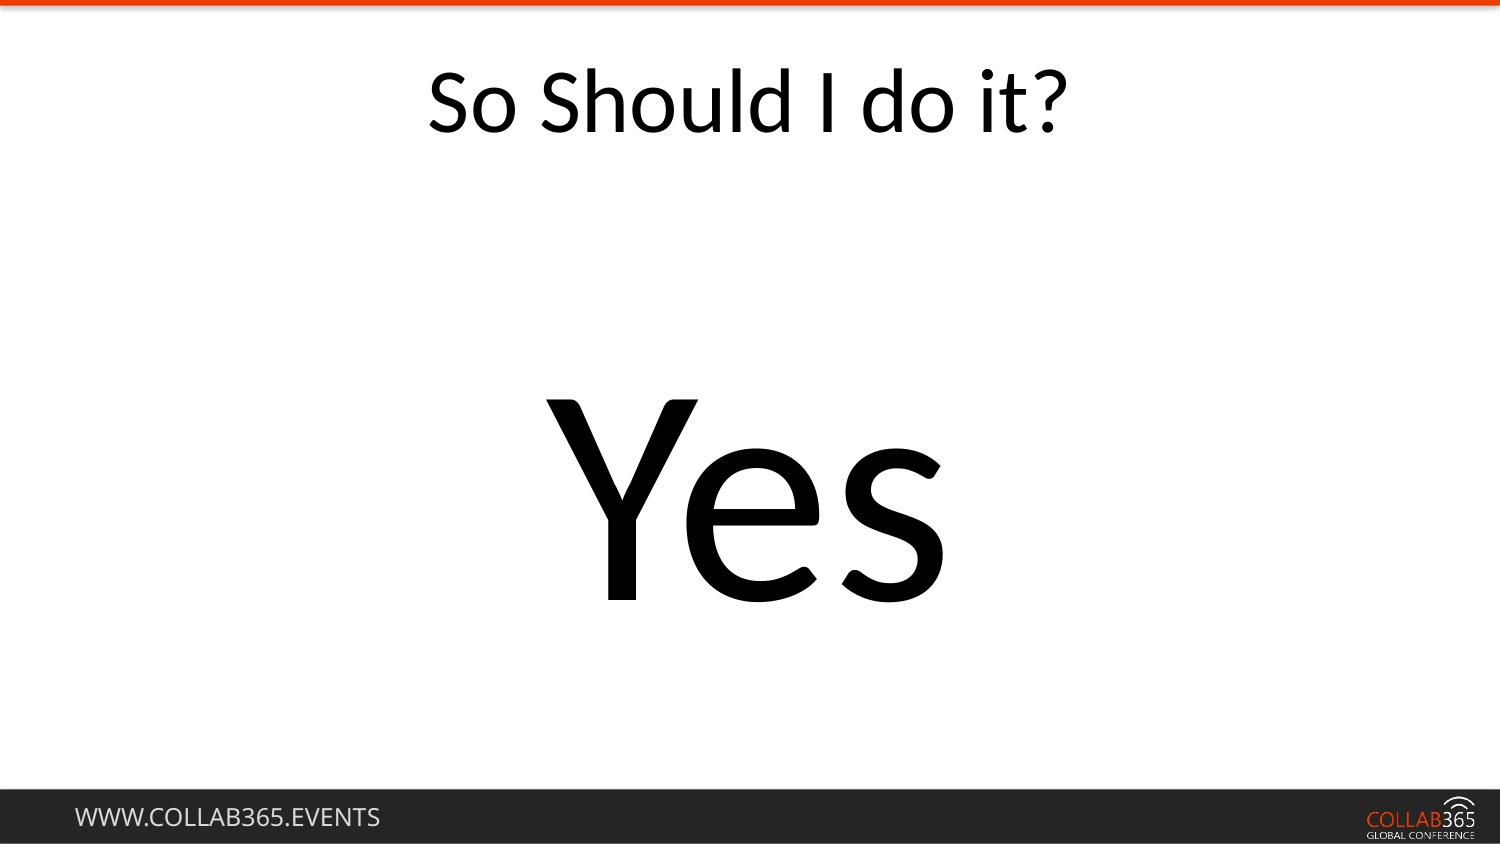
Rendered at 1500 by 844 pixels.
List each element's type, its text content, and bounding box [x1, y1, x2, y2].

list Yes [75, 196, 1425, 754]
picture [1367, 796, 1475, 839]
title So Should I do it? [75, 33, 1425, 175]
